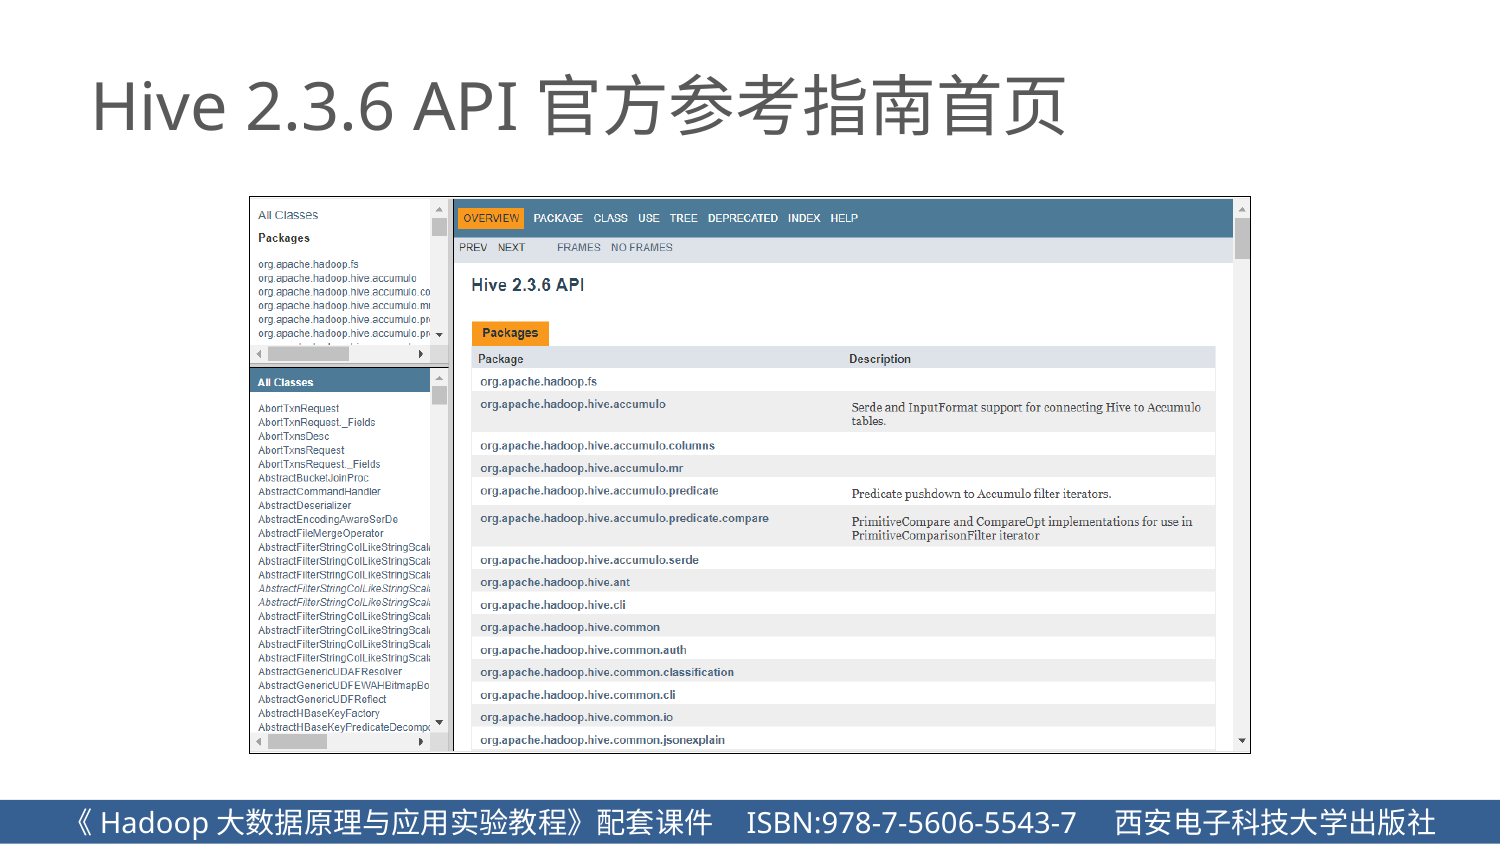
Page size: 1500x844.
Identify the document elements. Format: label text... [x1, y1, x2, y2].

title Hive 2.3.6 API官方参考指南首页 [75, 33, 1425, 175]
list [249, 196, 1251, 754]
